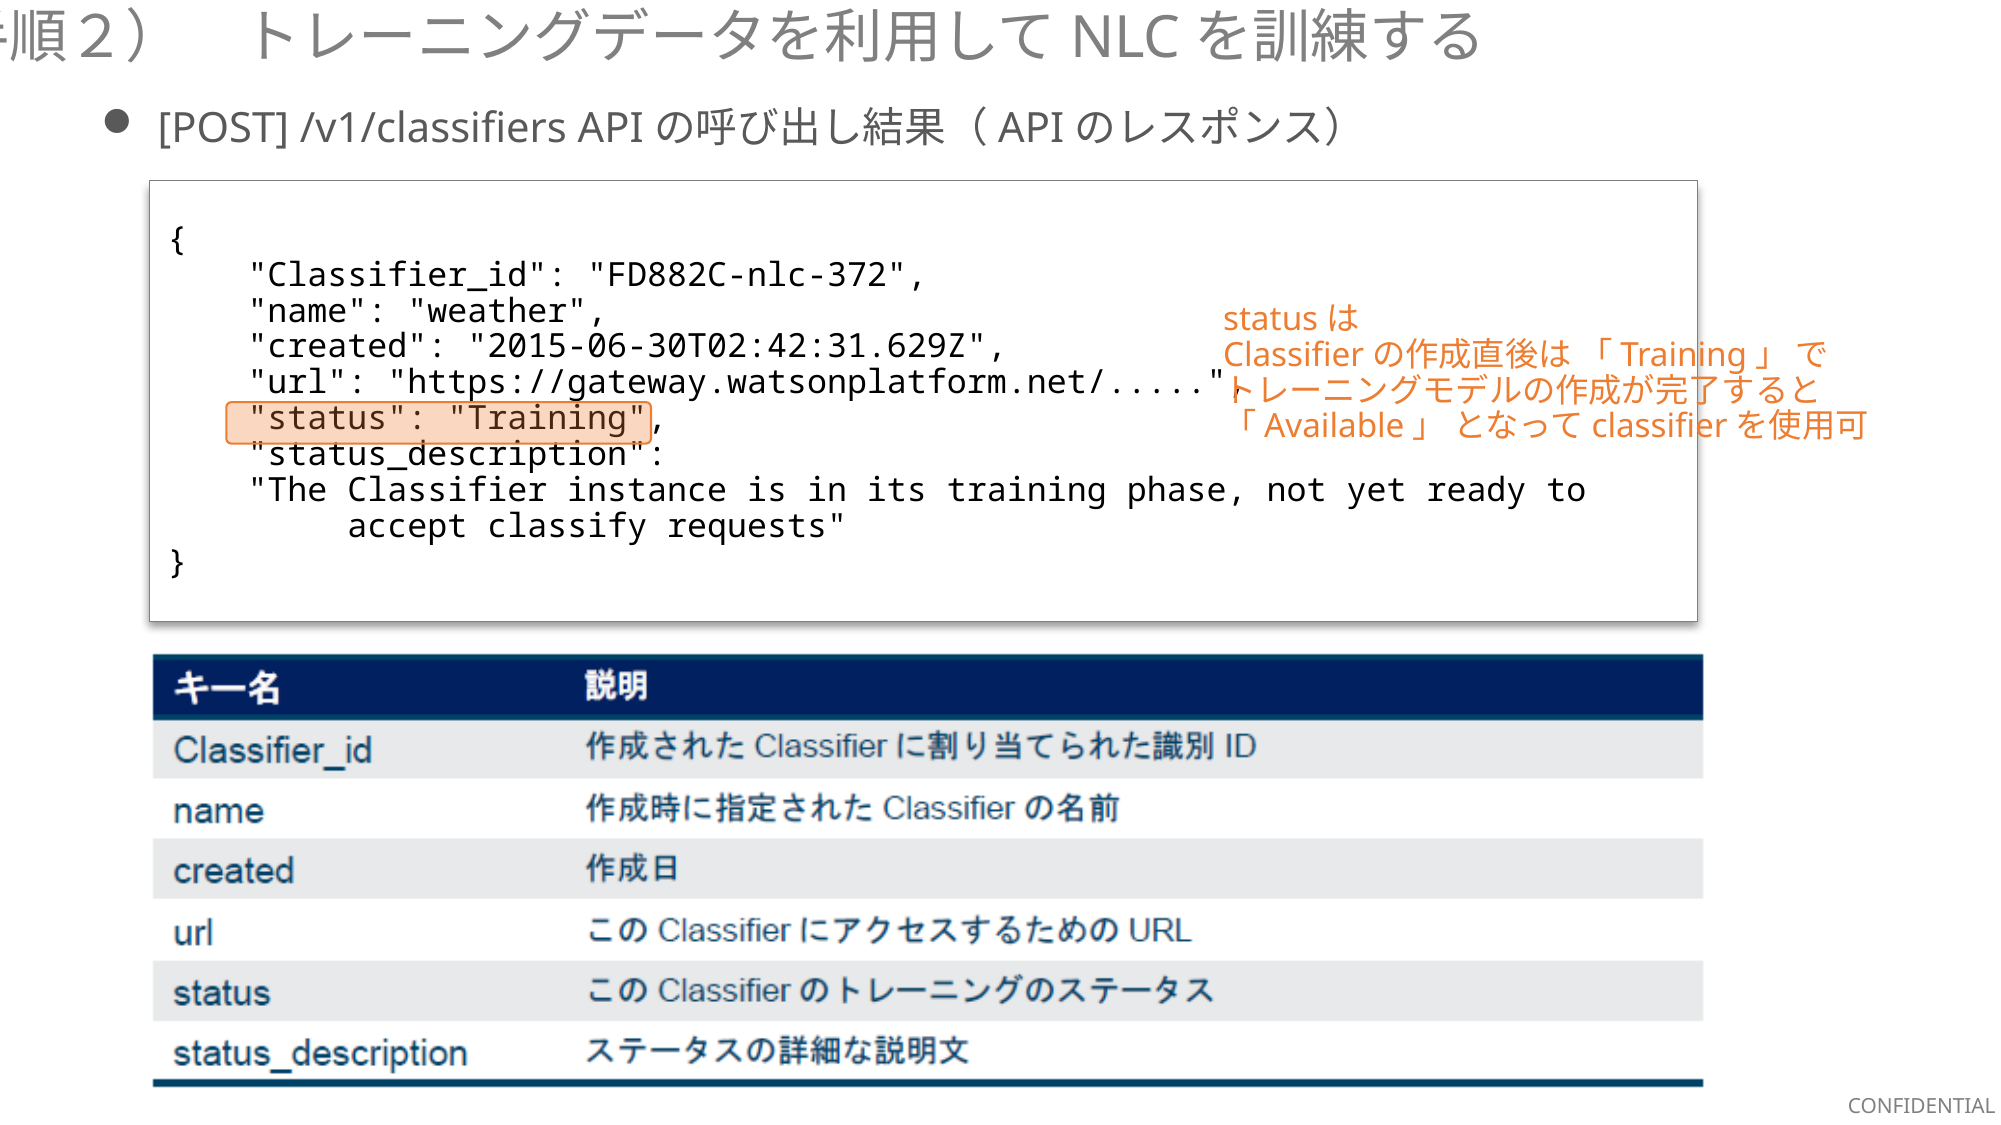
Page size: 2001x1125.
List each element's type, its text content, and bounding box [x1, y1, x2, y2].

text_box [POST] /v1/classifiers APIの呼び出し結果（APIのレスポンス） [86, 98, 1905, 159]
text_box statusは Classifierの作成直後は 「Training」 で トレーニングモデルの作成が完了すると 「Available」 となってclassifierを使用可 [1208, 294, 1884, 453]
text_box { "Classifier_id": "FD882C-nlc-372", "name": "weather", "created": "2015-06-30T02:42:31.629Z", "url": "https://gateway.watsonplatform.net/.....", "status": "Training", "status_description": "The Classifier instance is in its training phase, not yet ready to accept classify requests" } [149, 180, 1698, 622]
picture [140, 645, 1719, 1097]
text_box [225, 401, 653, 445]
text_box CONFIDENTIAL [1833, 1085, 2000, 1125]
text_box （手順２） トレーニングデータを利用してNLCを訓練する [0, 0, 1501, 78]
